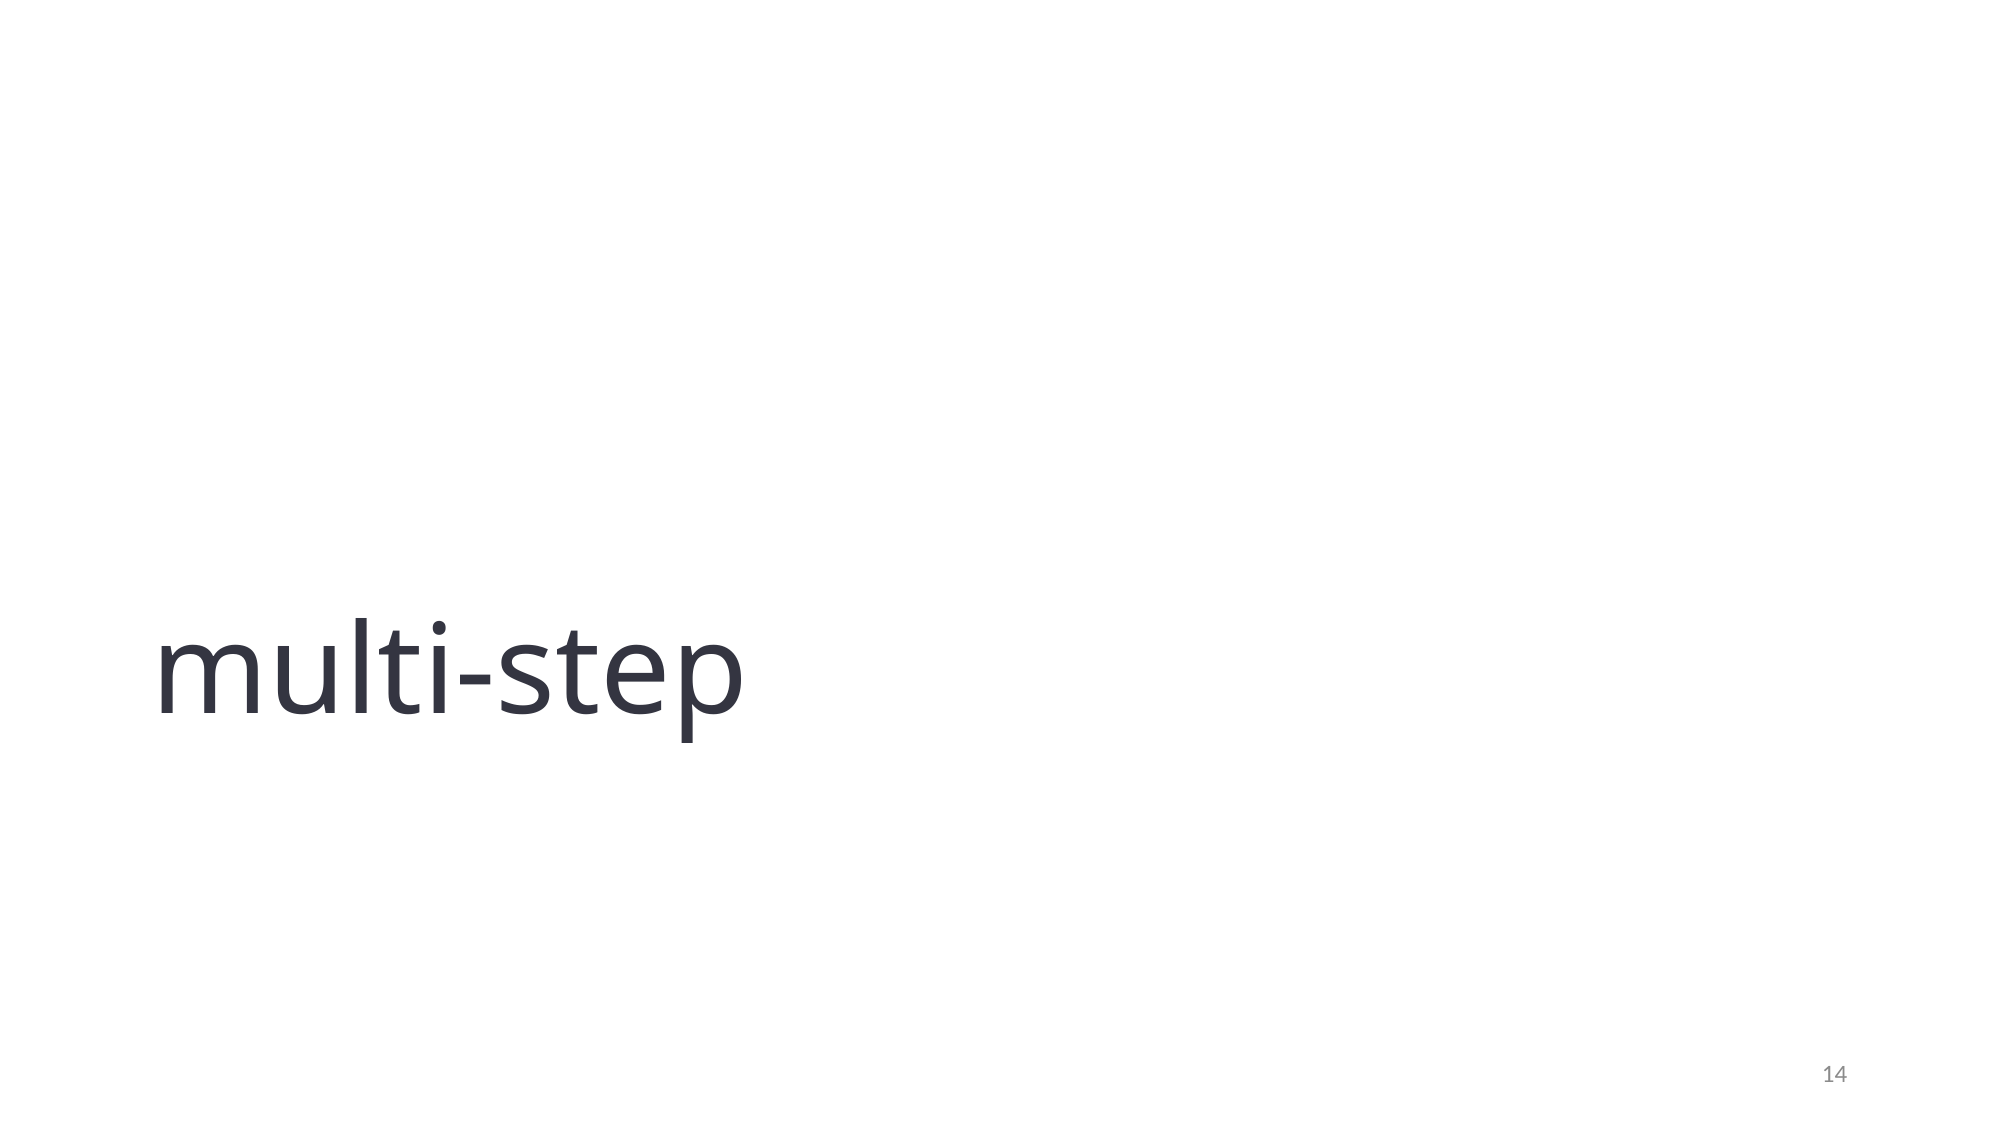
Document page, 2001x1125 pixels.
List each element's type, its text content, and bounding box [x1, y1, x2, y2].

slide_number 14 [1412, 1042, 1863, 1103]
title multi-step [136, 280, 1862, 749]
